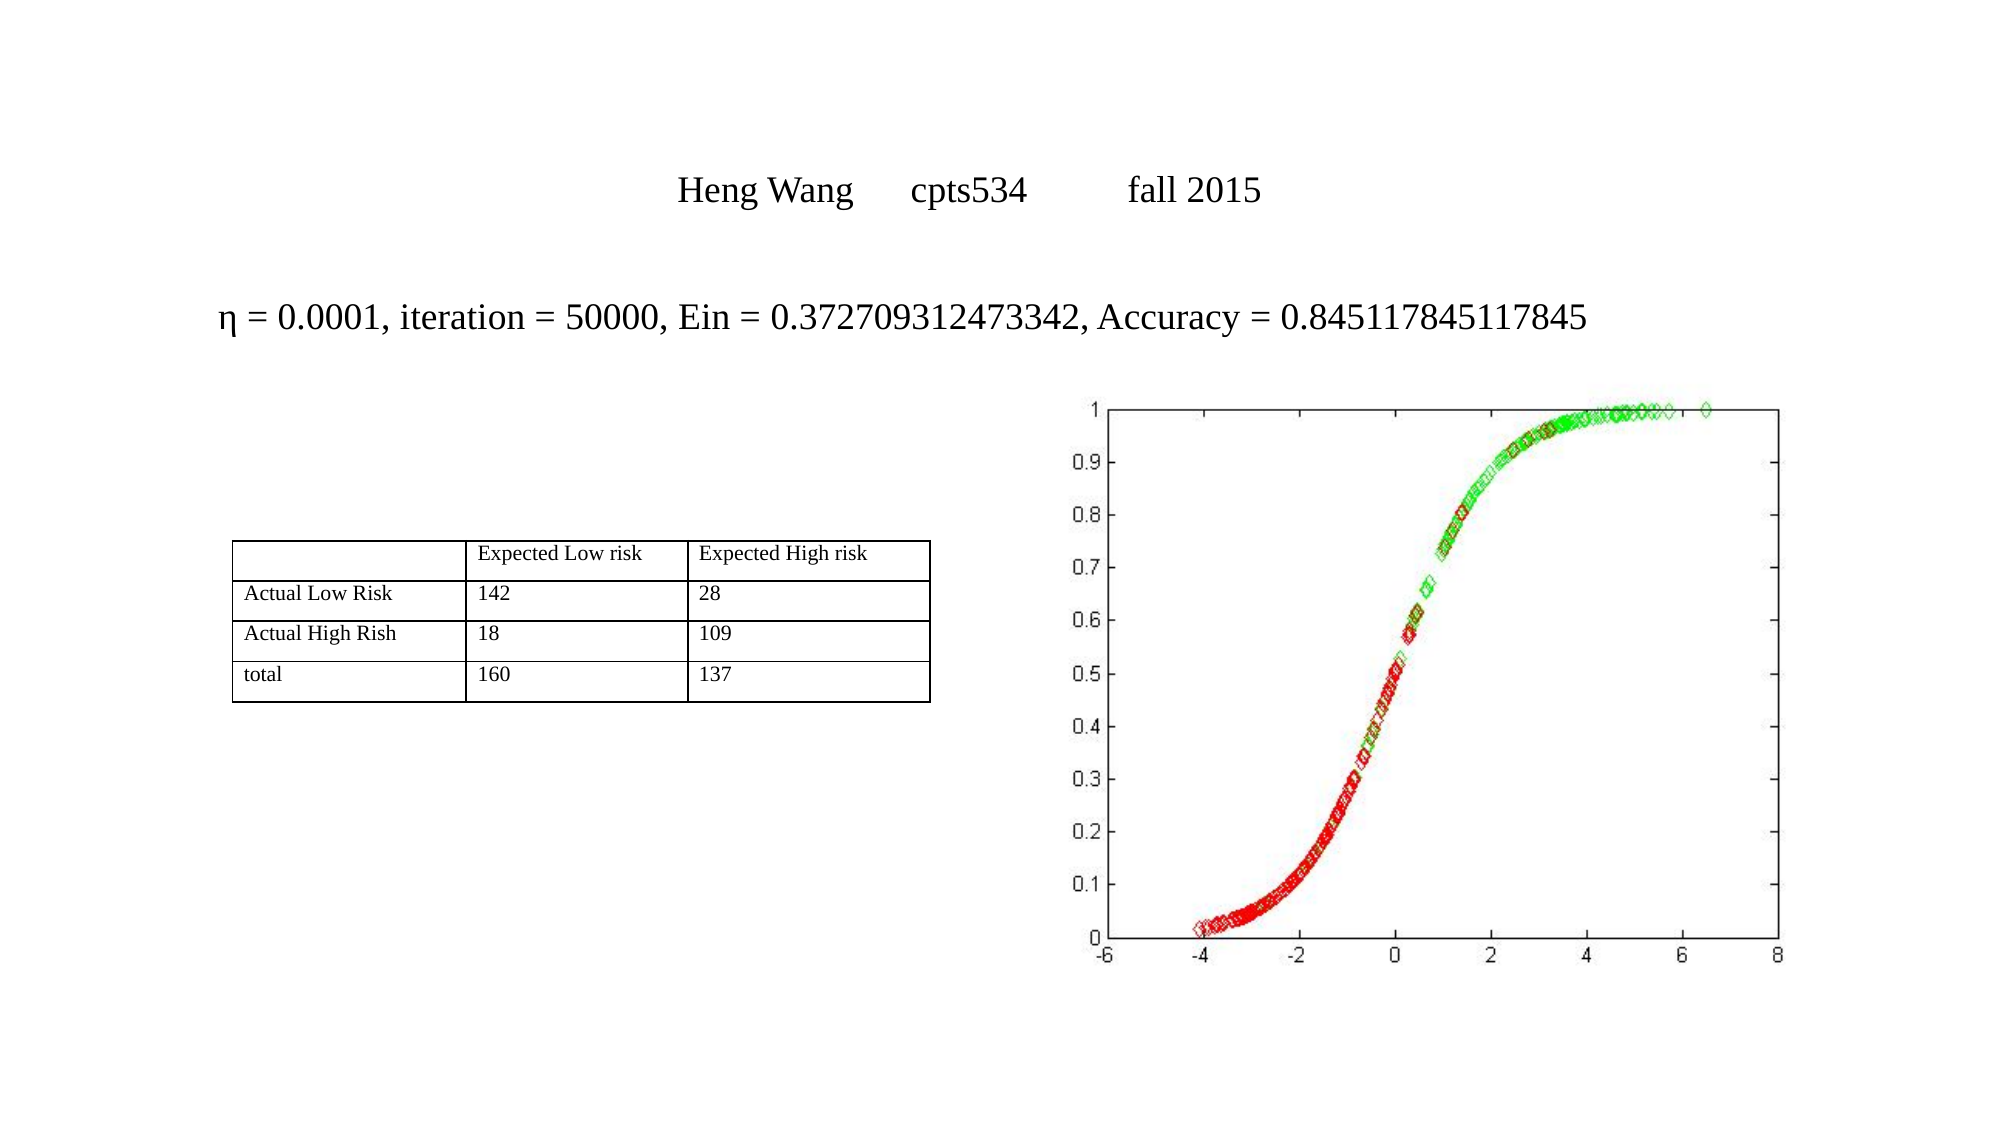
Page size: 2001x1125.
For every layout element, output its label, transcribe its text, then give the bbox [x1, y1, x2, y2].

table_header Expected High risk [689, 542, 929, 580]
table_cell 109 [689, 622, 929, 661]
table_cell total [233, 662, 465, 701]
table_cell 160 [467, 662, 687, 701]
table_cell 137 [689, 662, 929, 701]
table_cell 18 [467, 622, 687, 661]
text_box η = 0.0001, iteration = 50000, Ein = 0.372709312473342, Accuracy = 0.845117845117845 [203, 285, 1832, 345]
picture [995, 360, 1860, 1009]
text_box Heng Wang cpts534 fall 2015 [662, 157, 1277, 217]
table_cell Actual High Rish [233, 622, 465, 661]
table_cell Actual Low Risk [233, 582, 465, 620]
table_cell 28 [689, 582, 929, 620]
table_header [233, 542, 465, 580]
table_header Expected Low risk [467, 542, 687, 580]
table_cell 142 [467, 582, 687, 620]
